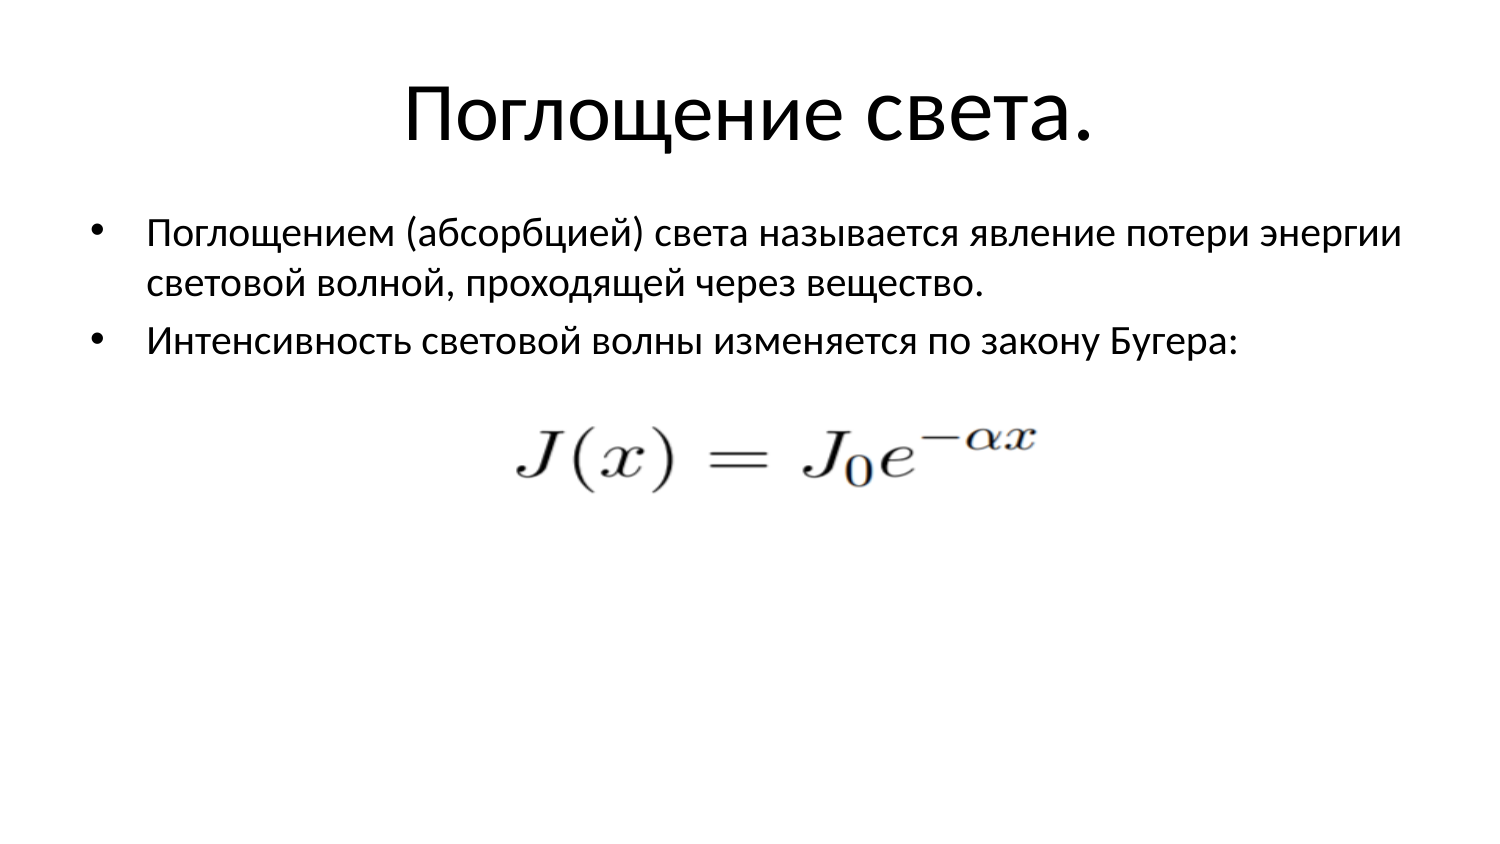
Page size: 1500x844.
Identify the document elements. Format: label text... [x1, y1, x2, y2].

list Поглощением (абсорбцией) света называется явление потери энергии световой волной, проходящей через вещество. Интенсивность световой волны изменяется по закону Бугера: [75, 196, 1425, 754]
picture [489, 409, 1044, 512]
title Поглощение света. [75, 33, 1425, 175]
